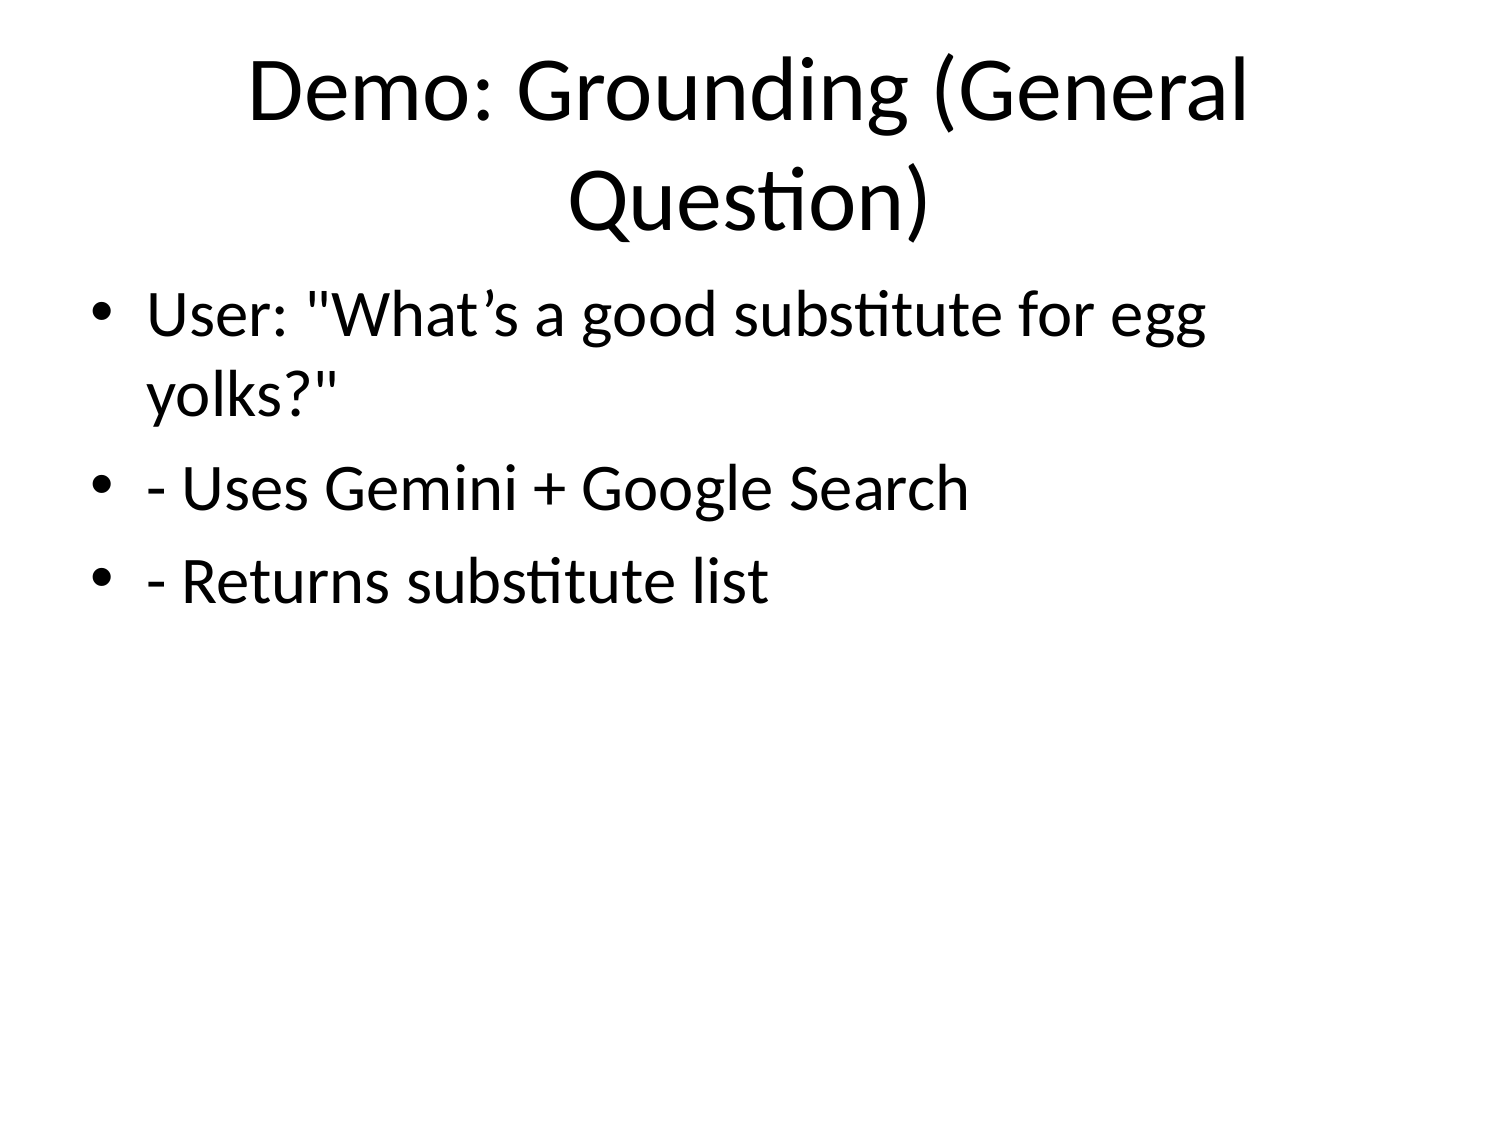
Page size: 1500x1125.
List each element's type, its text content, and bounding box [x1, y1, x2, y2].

title Demo: Grounding (General Question) [75, 45, 1425, 233]
list User: "What’s a good substitute for egg yolks?" - Uses Gemini + Google Search - Returns substitute list [75, 262, 1425, 1005]
